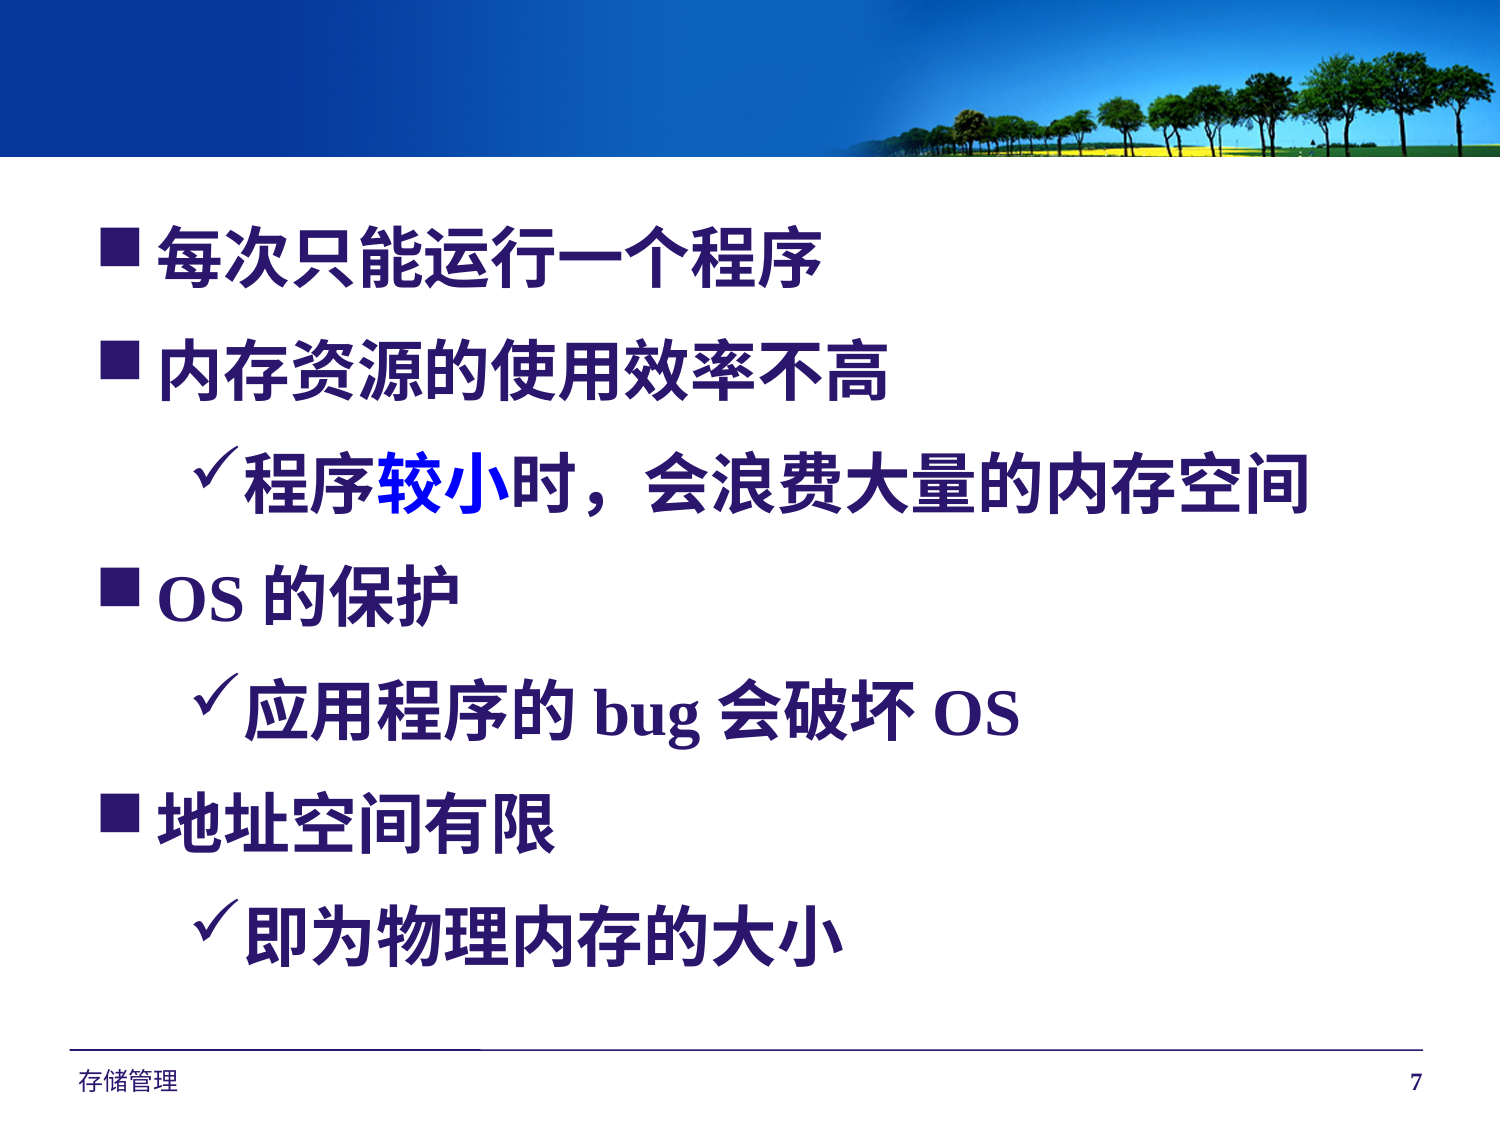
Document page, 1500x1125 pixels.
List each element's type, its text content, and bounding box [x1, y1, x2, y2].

footer 7 [962, 1057, 1438, 1095]
slide_number 存储管理 [63, 1057, 414, 1095]
text_box 每次只能运行一个程序 内存资源的使用效率不高 程序较小时，会浪费大量的内存空间 OS的保护 应用程序的bug会破坏OS 地址空间有限 即为物理内存的大小 [80, 207, 1434, 983]
picture [0, 0, 1500, 157]
